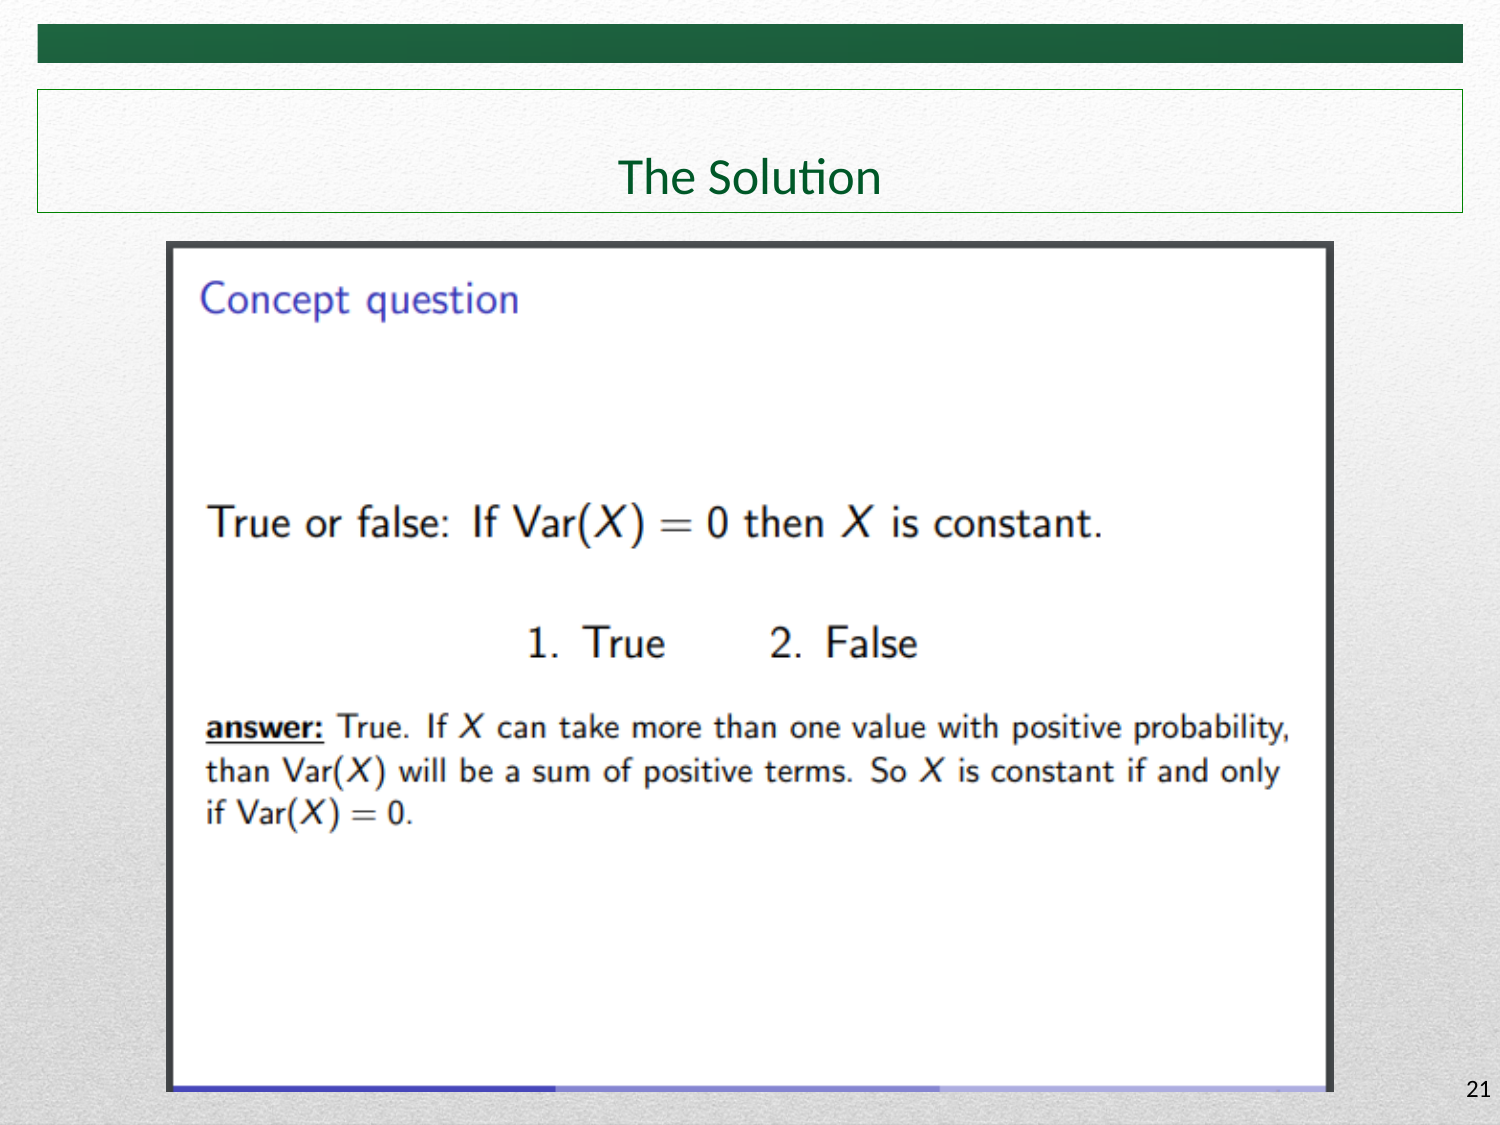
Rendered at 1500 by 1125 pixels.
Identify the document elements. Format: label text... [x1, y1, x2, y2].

slide_number 21 [1381, 1065, 1500, 1125]
picture [37, 24, 1463, 63]
title The Solution [37, 89, 1463, 213]
picture [165, 240, 1335, 1093]
